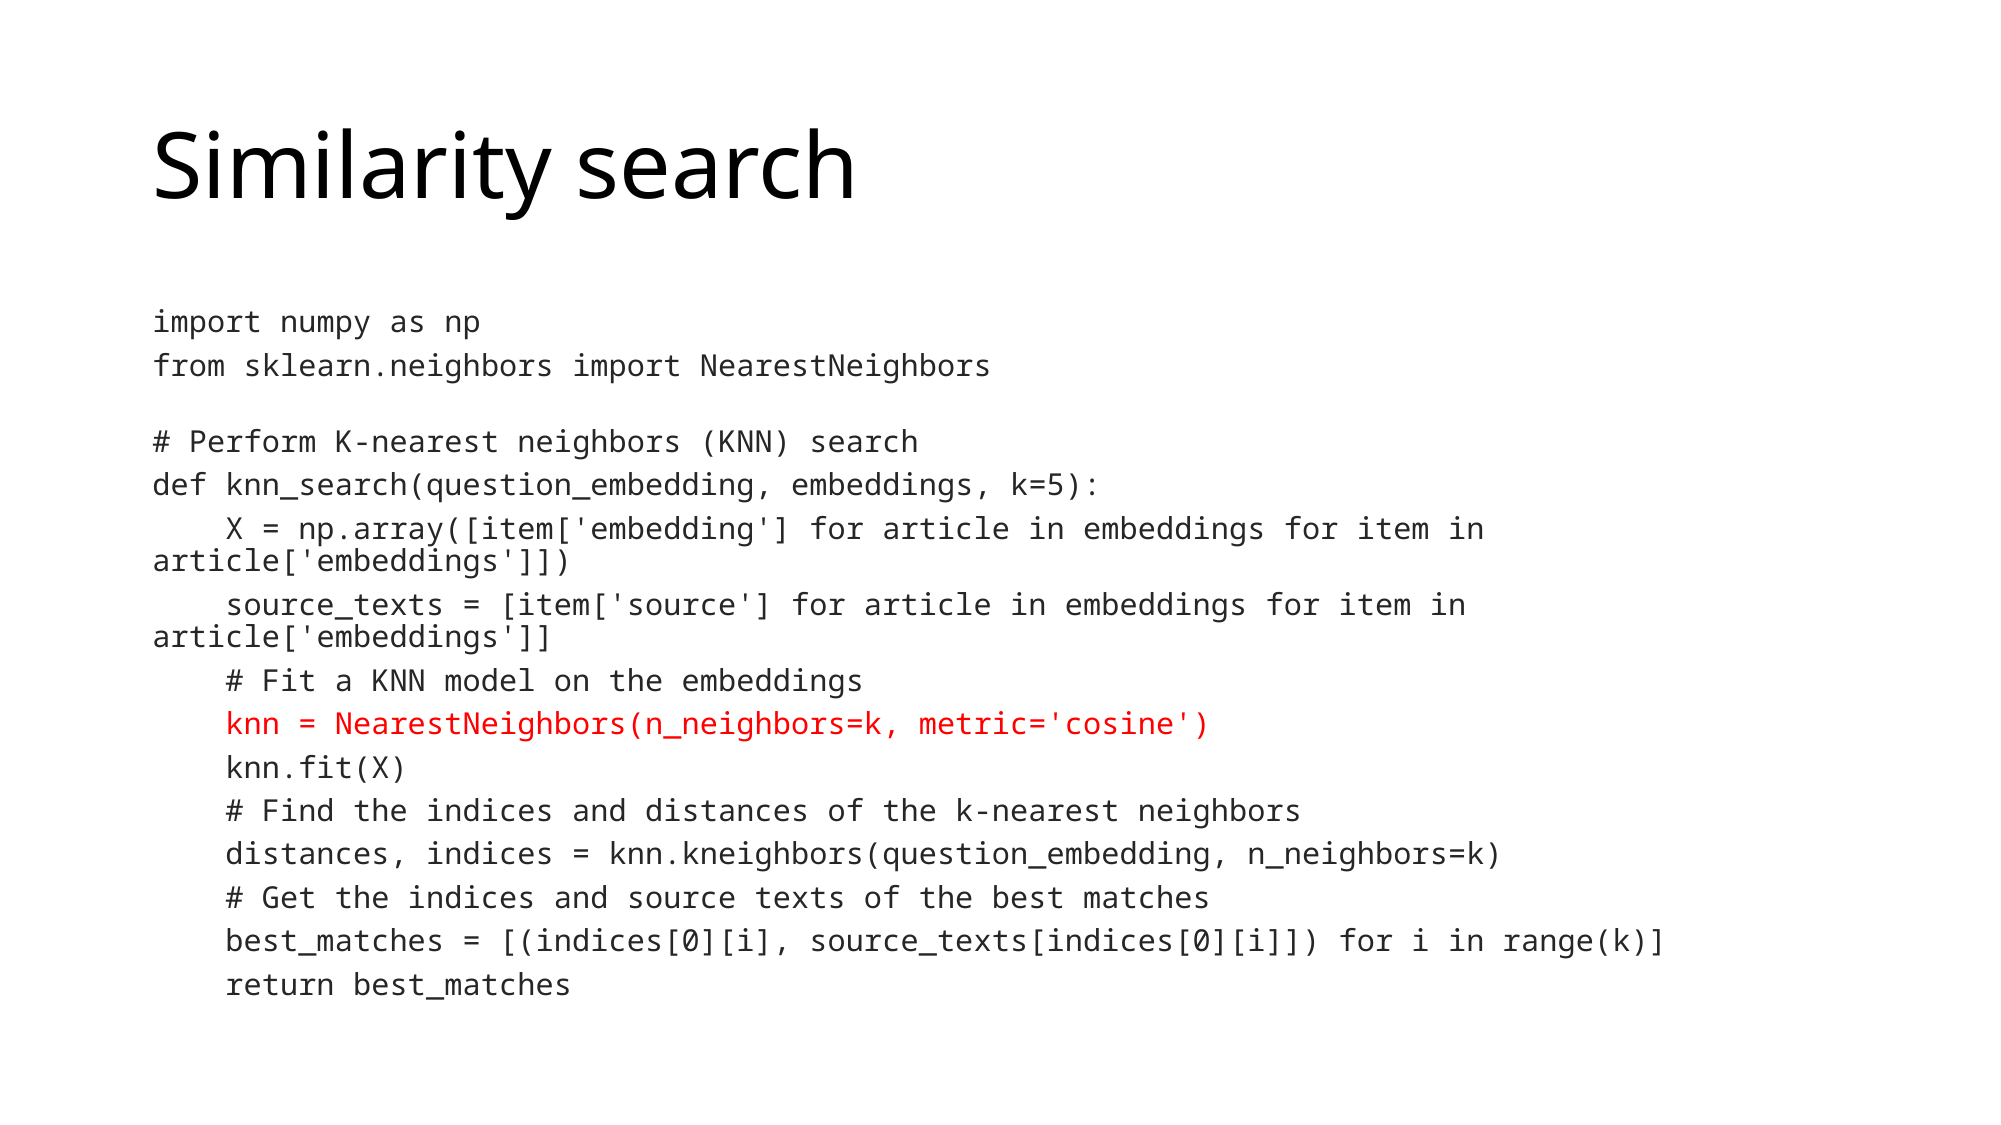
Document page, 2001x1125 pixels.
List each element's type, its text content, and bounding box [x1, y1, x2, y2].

list import numpy as np from sklearn.neighbors import NearestNeighbors # Perform K-nearest neighbors (KNN) search def knn_search(question_embedding, embeddings, k=5): X = np.array([item['embedding'] for article in embeddings for item in article['embeddings']]) source_texts = [item['source'] for article in embeddings for item in article['embeddings']] # Fit a KNN model on the embeddings knn = NearestNeighbors(n_neighbors=k, metric='cosine') knn.fit(X) # Find the indices and distances of the k-nearest neighbors distances, indices = knn.kneighbors(question_embedding, n_neighbors=k) # Get the indices and source texts of the best matches best_matches = [(indices[0][i], source_texts[indices[0][i]]) for i in range(k)] return best_matches [137, 299, 1863, 1014]
title Similarity search [137, 59, 1863, 278]
